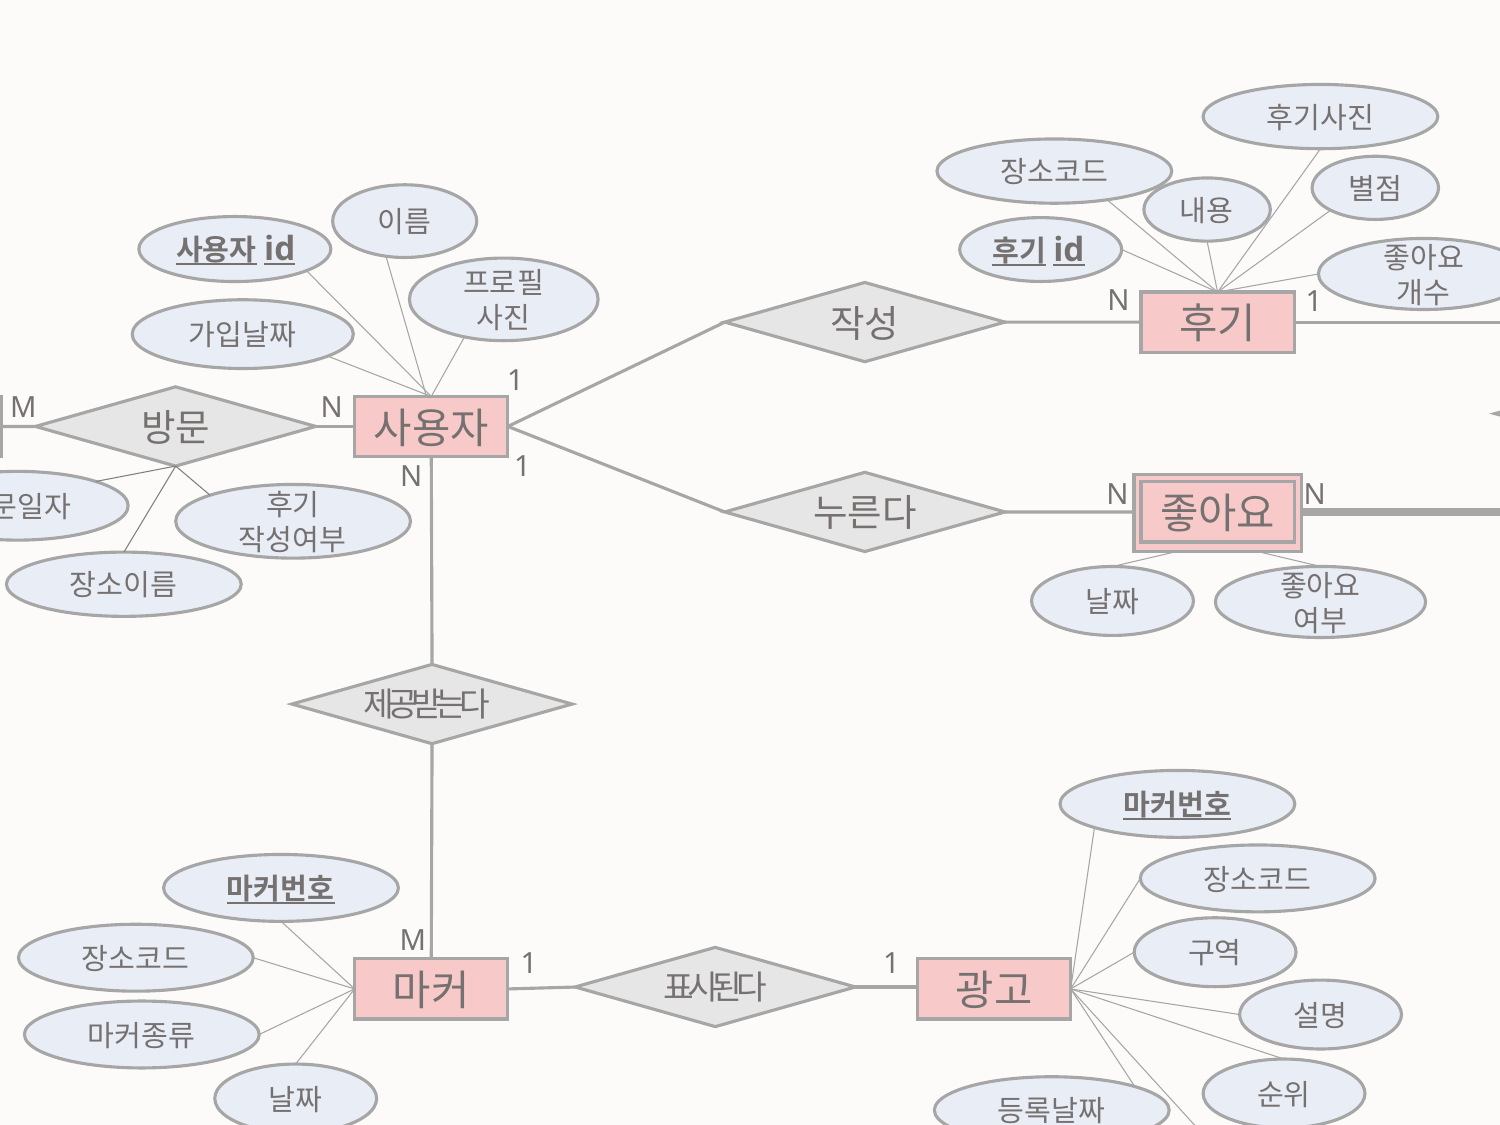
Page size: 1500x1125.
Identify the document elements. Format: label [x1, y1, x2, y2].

text_box [0, 84, 1500, 1125]
